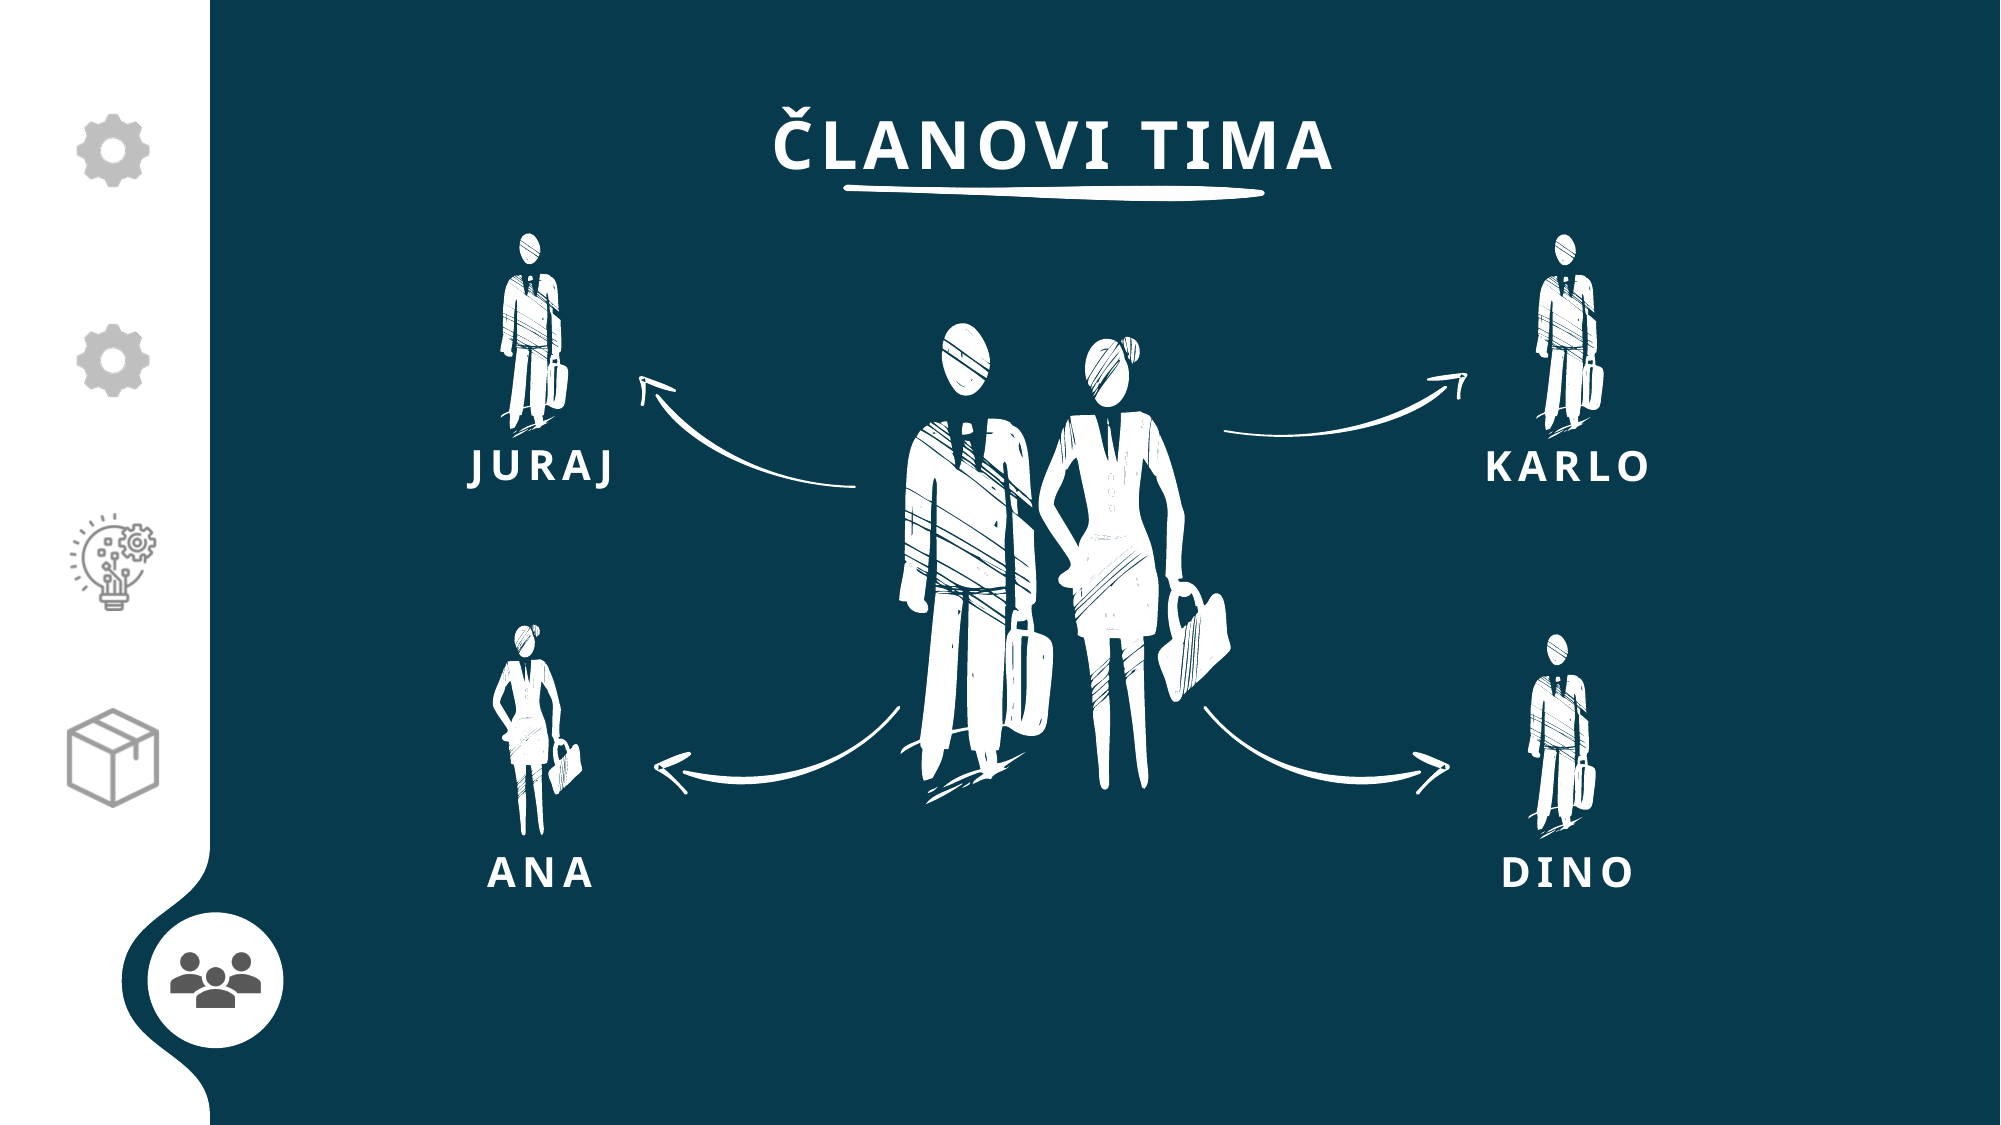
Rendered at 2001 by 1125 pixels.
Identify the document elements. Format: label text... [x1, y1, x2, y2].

picture [63, 708, 163, 808]
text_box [666, 674, 822, 802]
picture [62, 309, 164, 413]
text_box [1231, 363, 1466, 443]
text_box JURAJ [455, 431, 628, 497]
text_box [147, 912, 284, 1049]
picture [843, 178, 1265, 207]
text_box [632, 389, 822, 476]
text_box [822, 316, 1231, 813]
text_box KARLO [1469, 431, 1665, 497]
picture [62, 913, 165, 1015]
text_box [1231, 674, 1438, 802]
picture [64, 513, 162, 612]
text_box [0, 0, 211, 1125]
text_box DINO [1485, 838, 1649, 904]
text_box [492, 624, 583, 836]
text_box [466, 230, 605, 442]
picture [62, 99, 164, 202]
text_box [1501, 231, 1640, 443]
text_box ANA [473, 838, 607, 903]
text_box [1494, 631, 1632, 843]
text_box ČLANOVI TIMA [756, 95, 1349, 191]
